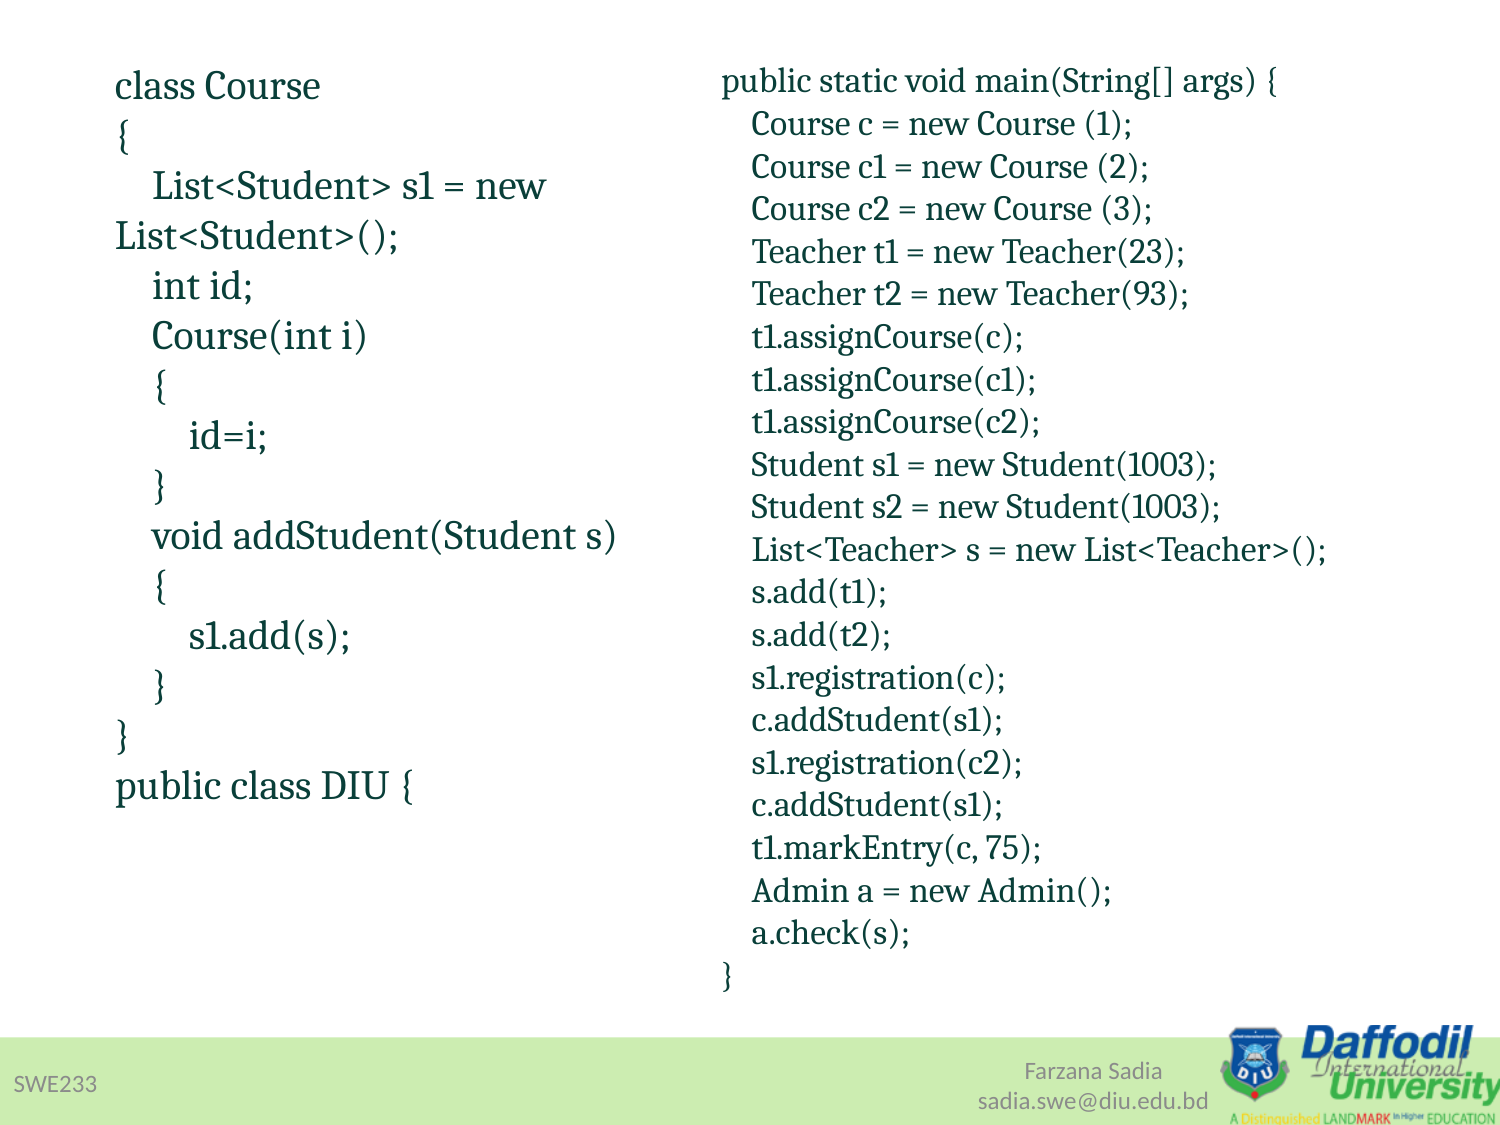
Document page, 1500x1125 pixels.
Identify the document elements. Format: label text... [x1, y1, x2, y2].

text_box class Course { List<Student> s1 = new List<Student>(); int id; Course(int i) { id=i; } void addStudent(Student s) { s1.add(s); } } public class DIU { [99, 49, 763, 955]
list public static void main(String[] args) { Course c = new Course (1); Course c1 = new Course (2); Course c2 = new Course (3); Teacher t1 = new Teacher(23); Teacher t2 = new Teacher(93); t1.assignCourse(c); t1.assignCourse(c1); t1.assignCourse(c2); Student s1 = new Student(1003); Student s2 = new Student(1003); List<Teacher> s = new List<Teacher>(); s.add(t1); s.add(t2); s1.registration(c); c.addStudent(s1); s1.registration(c2); c.addStudent(s1); t1.markEntry(c, 75); Admin a = new Admin(); a.check(s); } [675, 50, 1488, 1005]
picture [1220, 1025, 1500, 1125]
